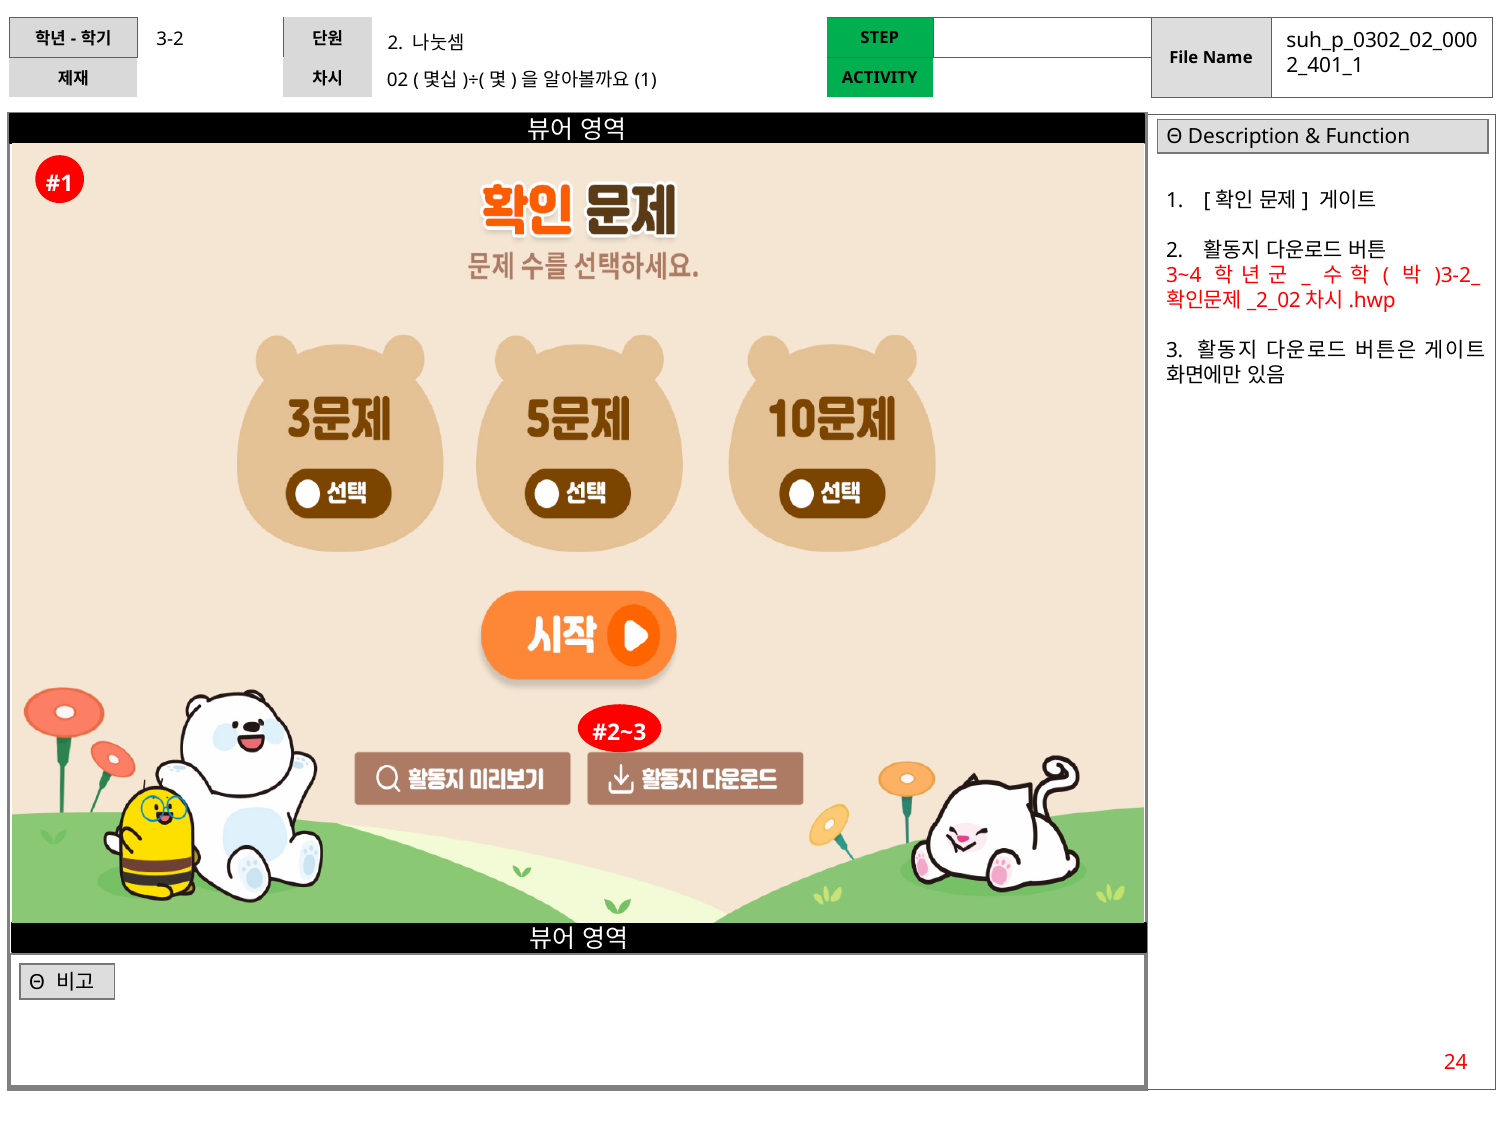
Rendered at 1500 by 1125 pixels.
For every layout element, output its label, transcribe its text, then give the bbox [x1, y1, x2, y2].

text_box suh_p_0302_02_0002_401_1 [1271, 18, 1500, 84]
text_box 02 (몇십)÷(몇)을 알아볼까요(1) [372, 60, 821, 96]
picture [11, 142, 1144, 923]
text_box 3-2 [141, 18, 284, 55]
text_box [확인 문제] 게이트 활동지 다운로드 버튼 3~4학년군_수학(박)3-2_확인문제_2_02차시.hwp 3. 활동지 다운로드 버튼은 게이트 화면에만 있음 [1151, 179, 1500, 394]
text_box 2. 나눗셈 [372, 23, 828, 48]
table_header Θ Description & Function [1158, 120, 1487, 152]
